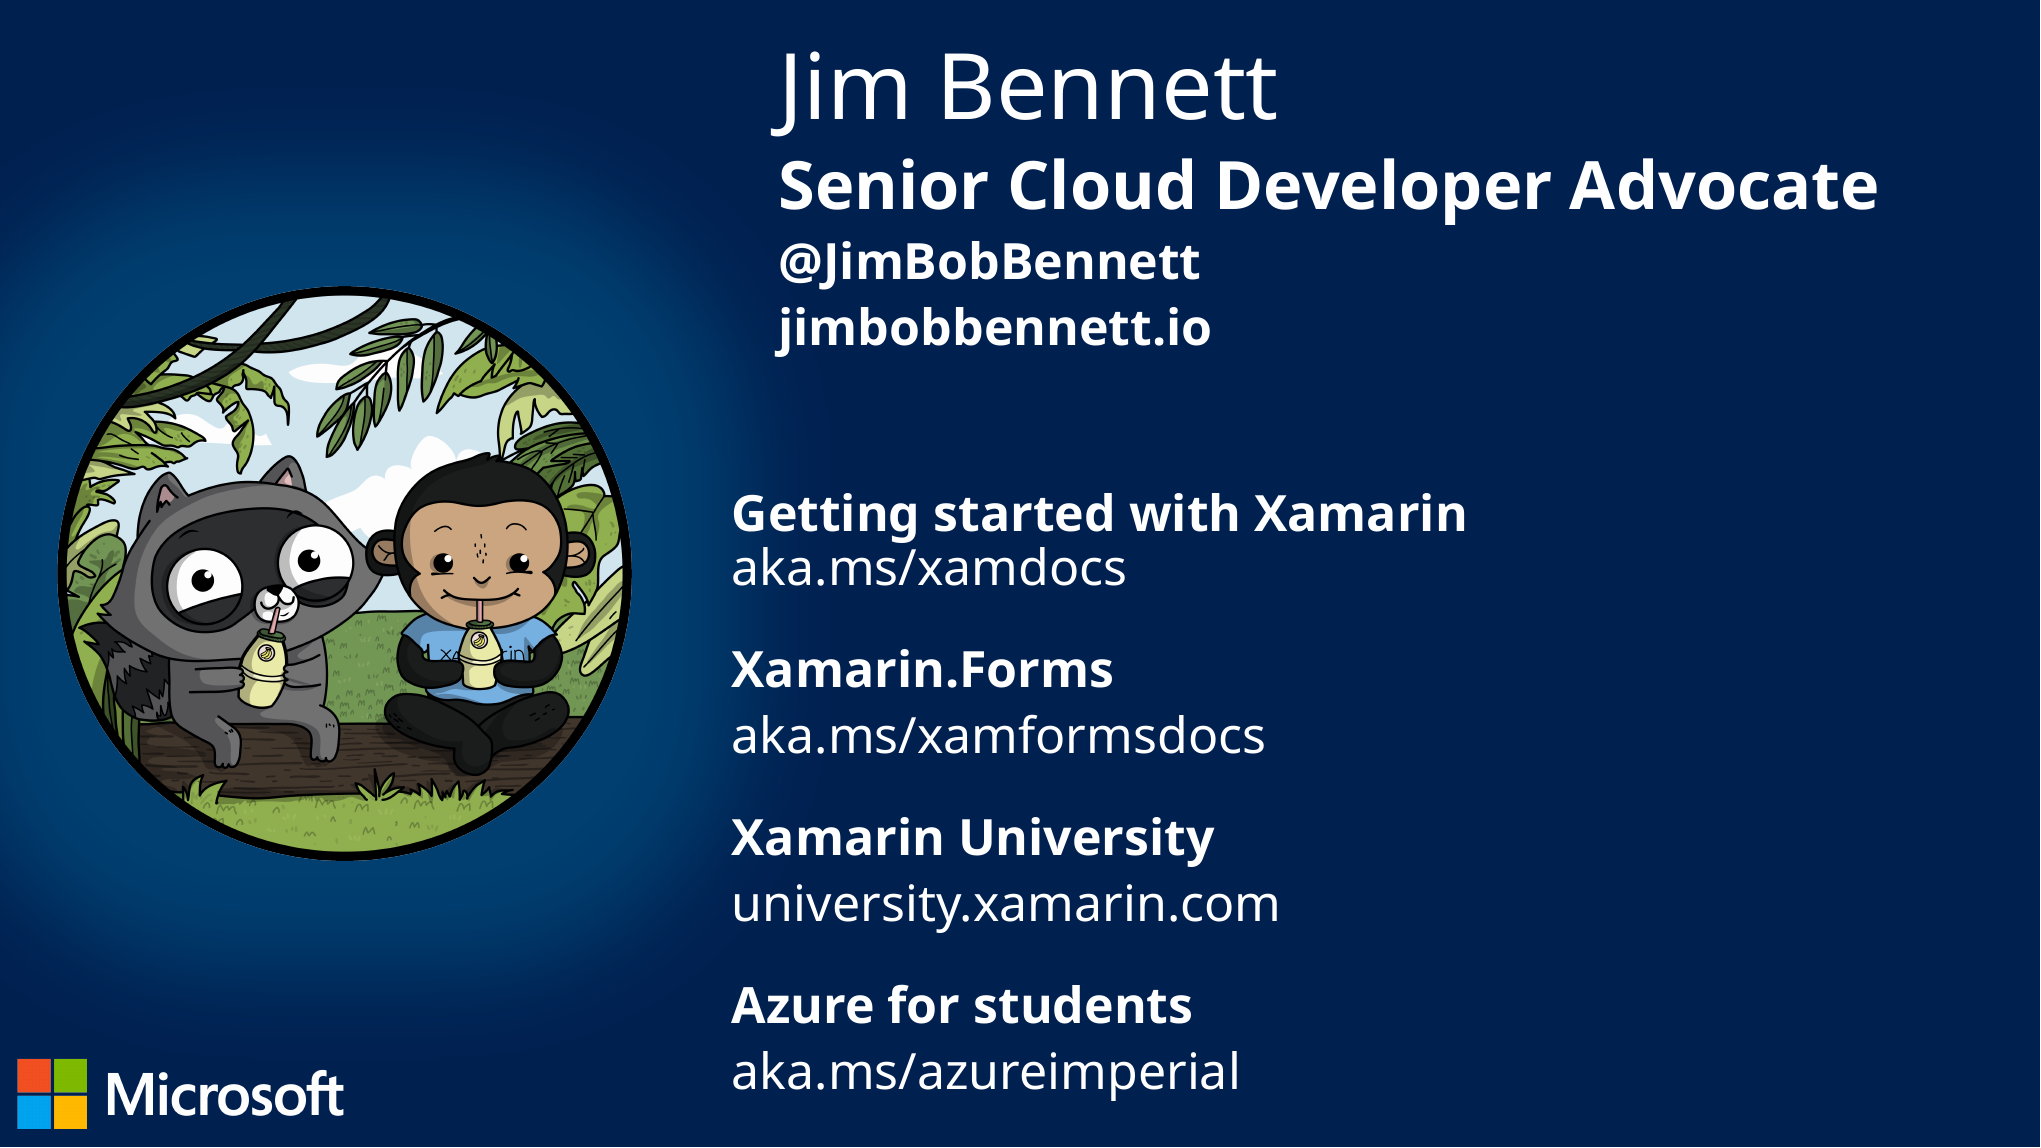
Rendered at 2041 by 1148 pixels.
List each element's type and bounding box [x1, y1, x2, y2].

picture [0, 989, 414, 1148]
picture [57, 286, 632, 861]
text_box [737, 16, 2041, 1132]
